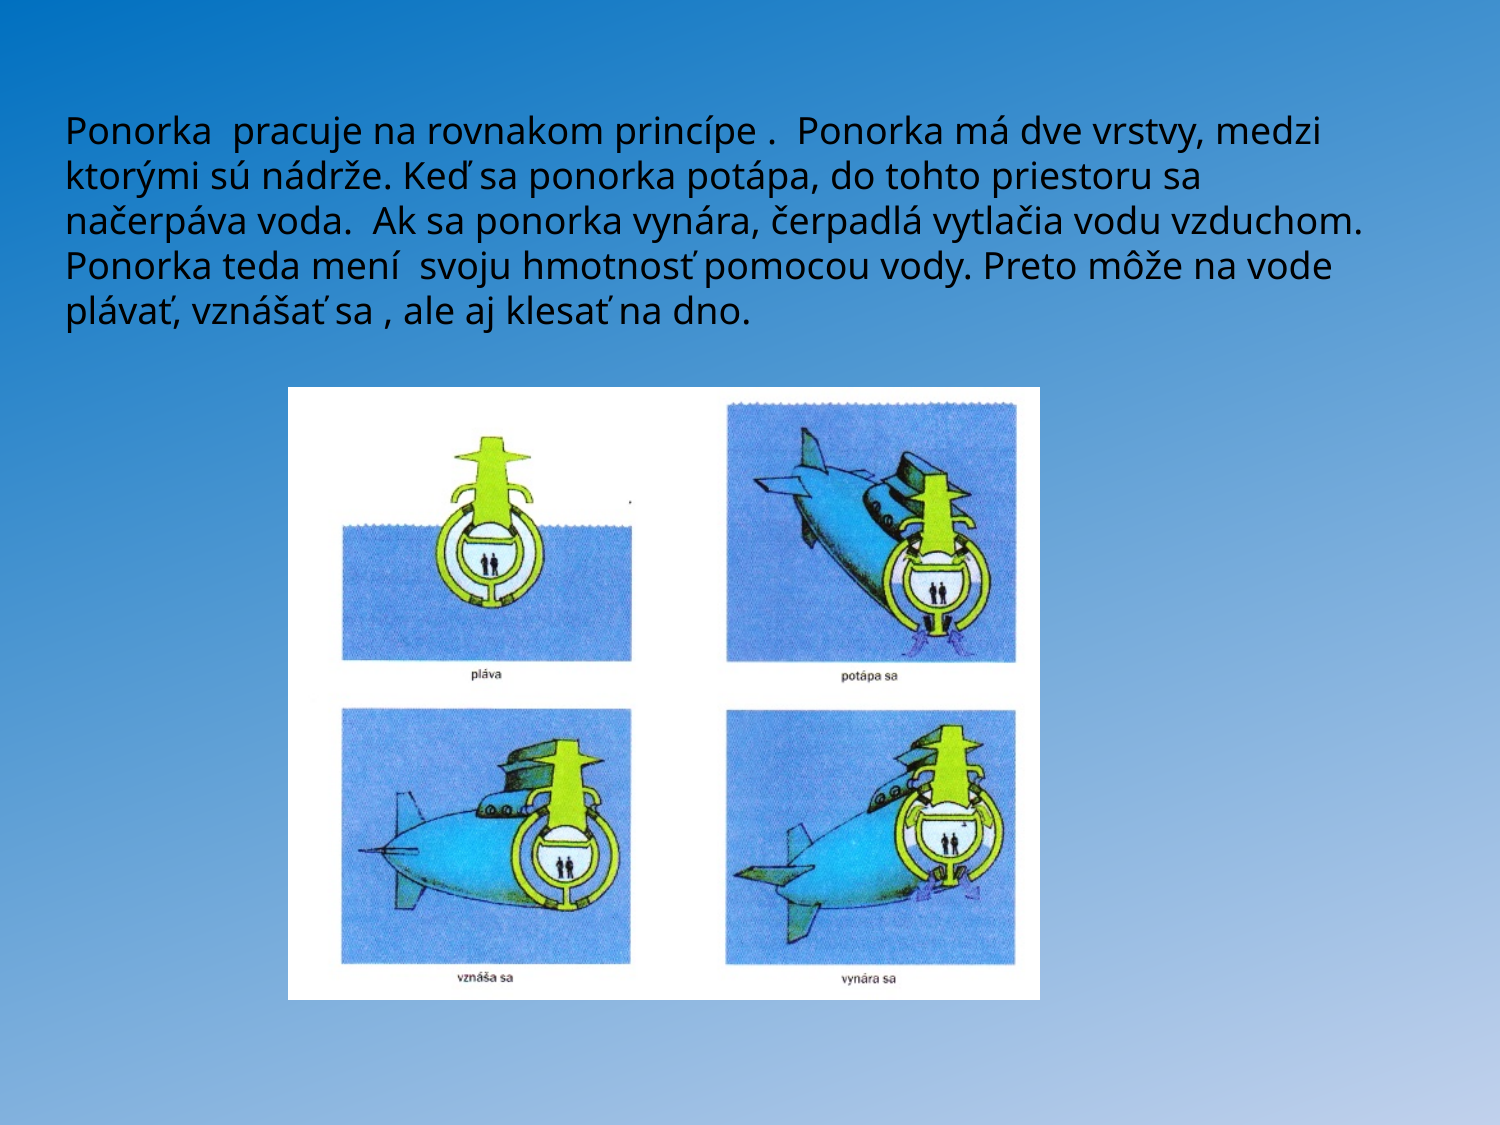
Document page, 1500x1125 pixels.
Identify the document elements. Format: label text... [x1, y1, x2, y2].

text_box Ponorka pracuje na rovnakom princípe . Ponorka má dve vrstvy, medzi ktorými sú nádrže. Keď sa ponorka potápa, do tohto priestoru sa načerpáva voda. Ak sa ponorka vynára, čerpadlá vytlačia vodu vzduchom. Ponorka teda mení svoju hmotnosť pomocou vody. Preto môže na vode plávať, vznášať sa , ale aj klesať na dno. [49, 99, 1388, 340]
picture [288, 387, 1040, 1001]
